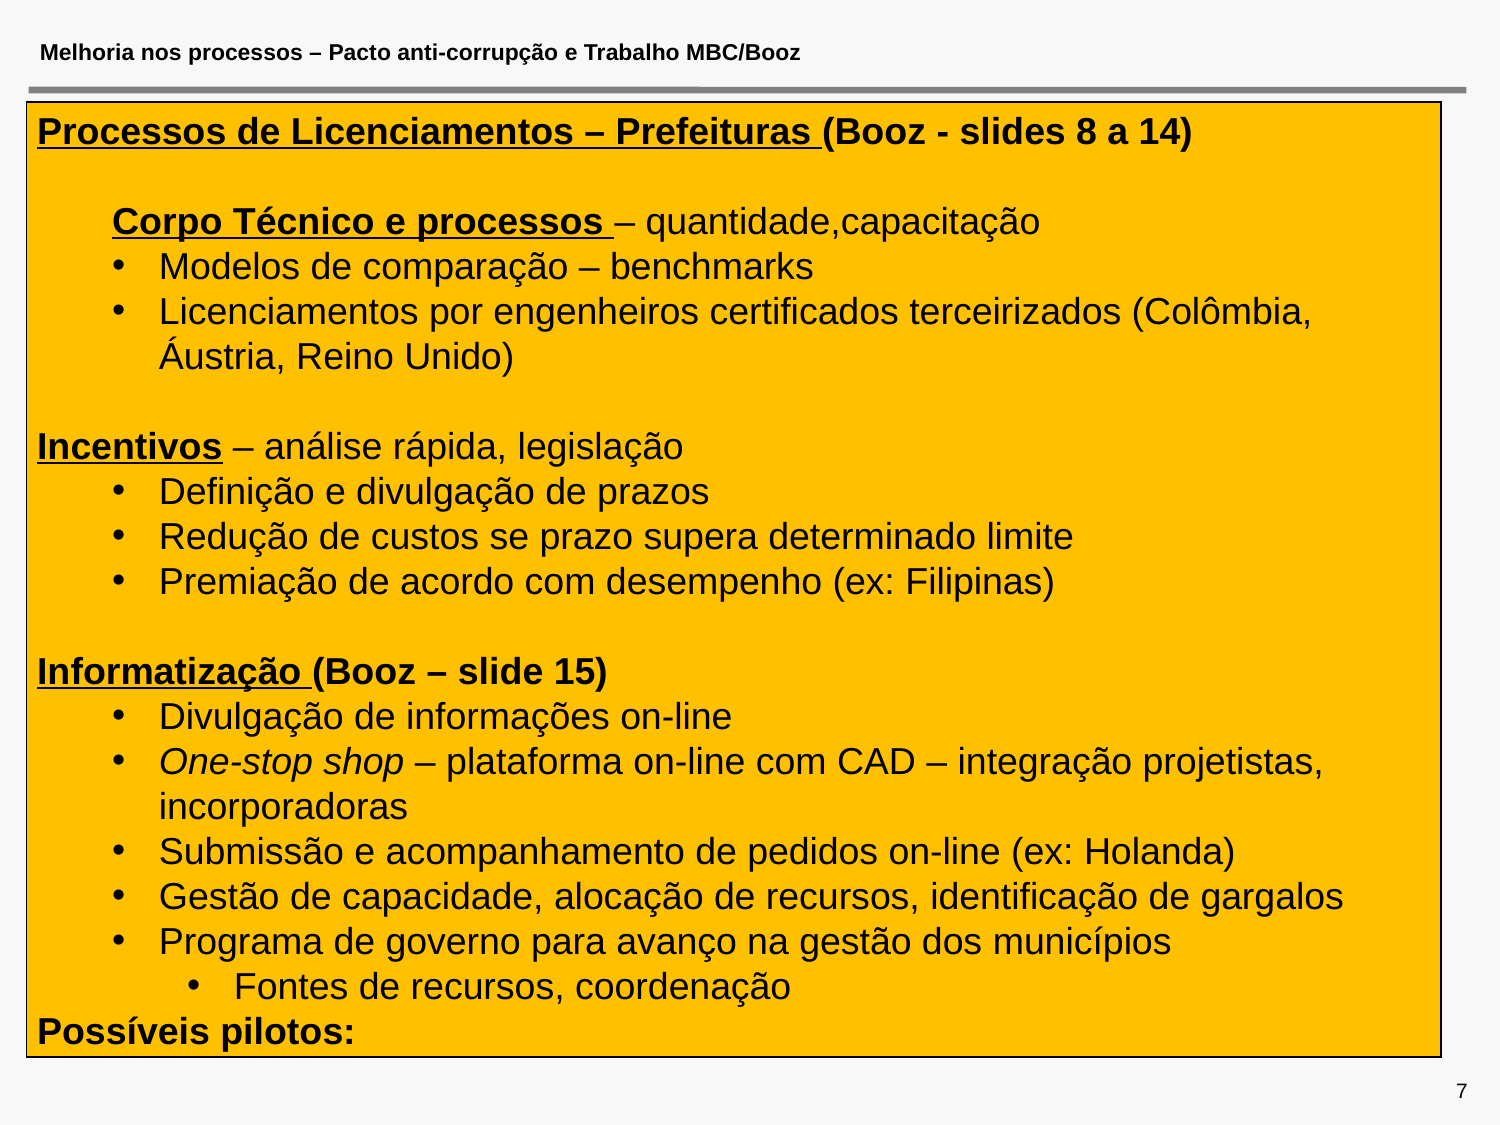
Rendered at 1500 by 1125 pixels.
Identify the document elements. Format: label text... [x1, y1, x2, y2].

title Melhoria nos processos – Pacto anti-corrupção e Trabalho MBC/Booz [39, 36, 1467, 91]
text_box Processos de Licenciamentos – Prefeituras (Booz - slides 8 a 14) Corpo Técnico e processos – quantidade,capacitação Modelos de comparação – benchmarks Licenciamentos por engenheiros certificados terceirizados (Colômbia, Áustria, Reino Unido) Incentivos – análise rápida, legislação Definição e divulgação de prazos Redução de custos se prazo supera determinado limite Premiação de acordo com desempenho (ex: Filipinas) Informatização (Booz – slide 15) Divulgação de informações on-line One-stop shop – plataforma on-line com CAD – integração projetistas, incorporadoras Submissão e acompanhamento de pedidos on-line (ex: Holanda) Gestão de capacidade, alocação de recursos, identificação de gargalos Programa de governo para avanço na gestão dos municípios Fontes de recursos, coordenação Possíveis pilotos: [26, 101, 1442, 1058]
text_box 7 [1117, 1077, 1468, 1103]
